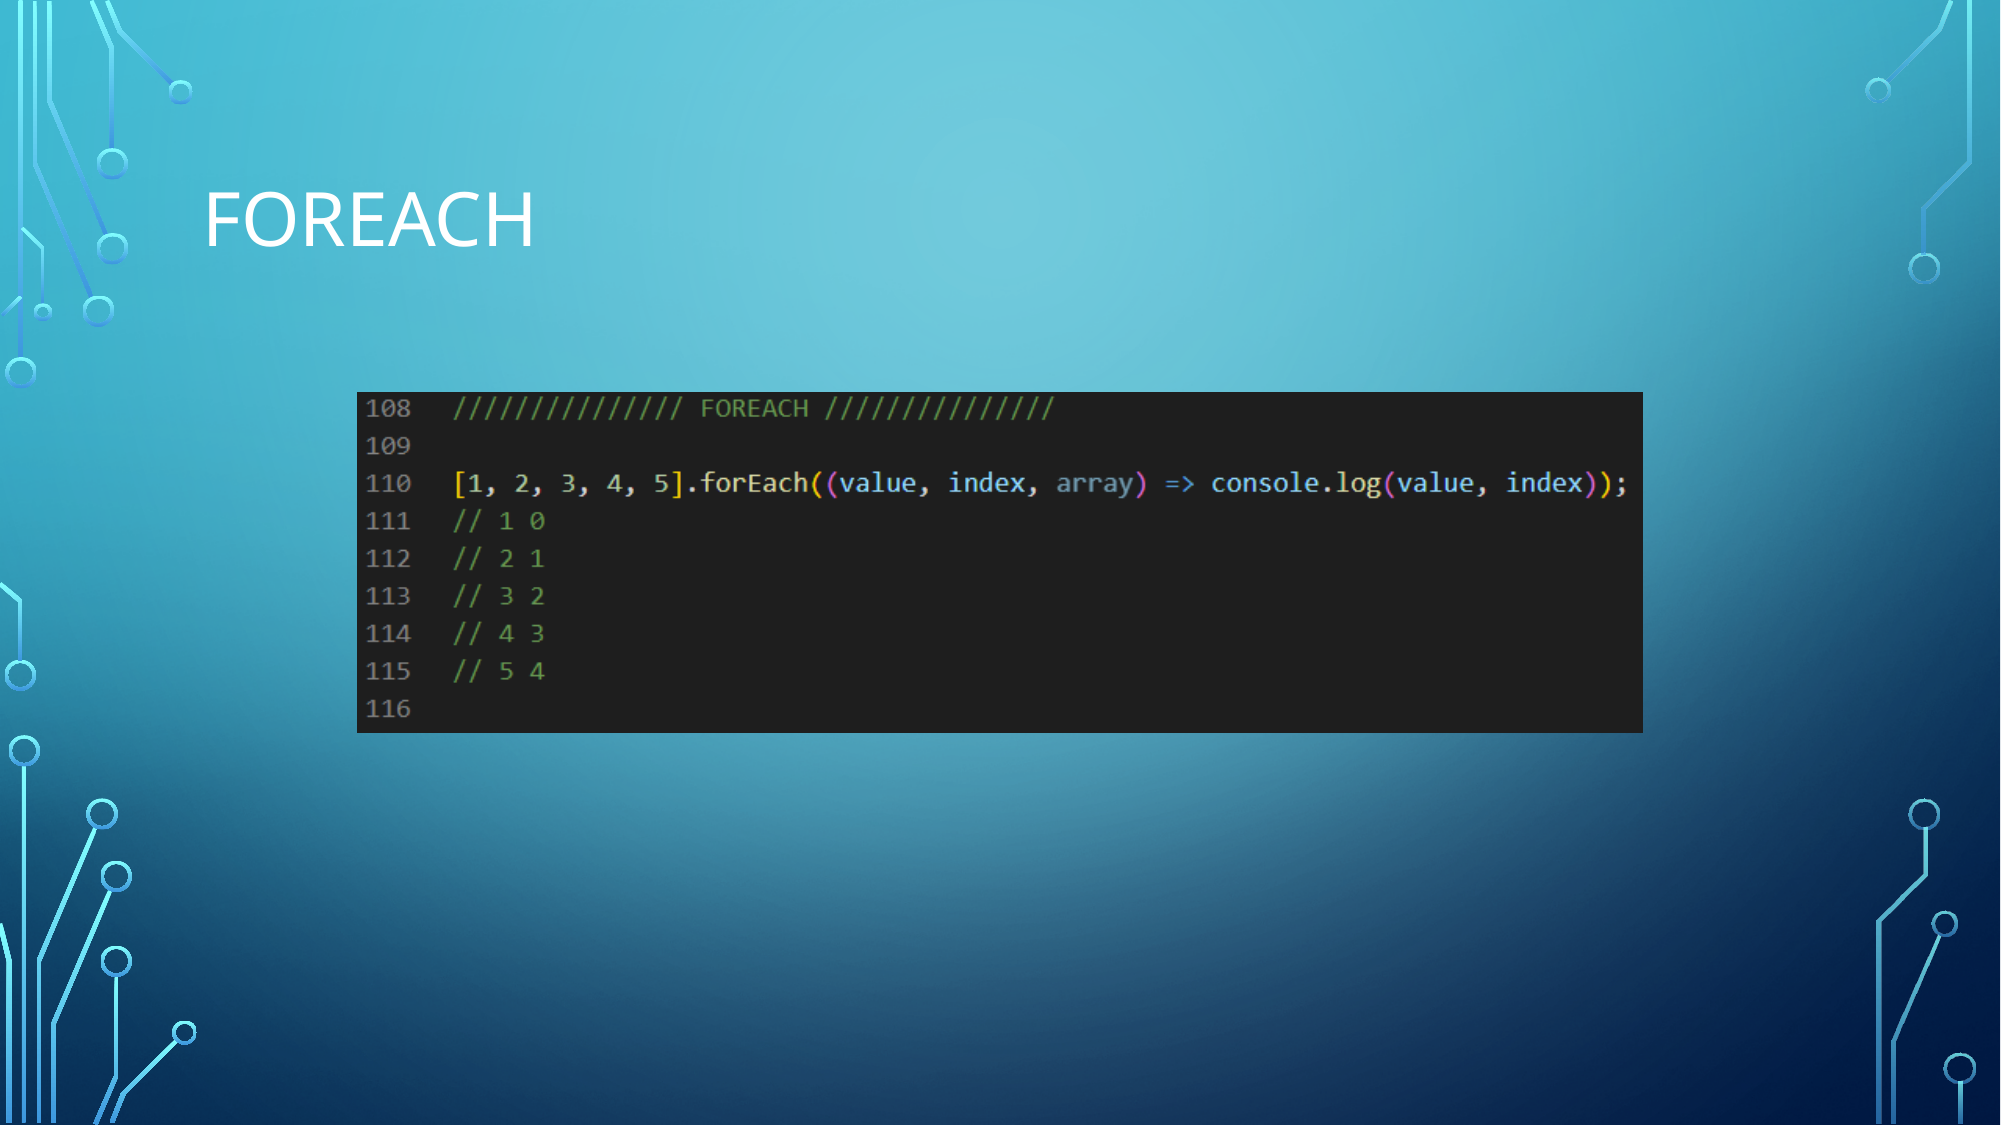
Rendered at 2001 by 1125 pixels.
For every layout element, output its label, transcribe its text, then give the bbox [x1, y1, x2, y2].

picture [357, 391, 1643, 733]
title FOREACH [187, 101, 1813, 344]
